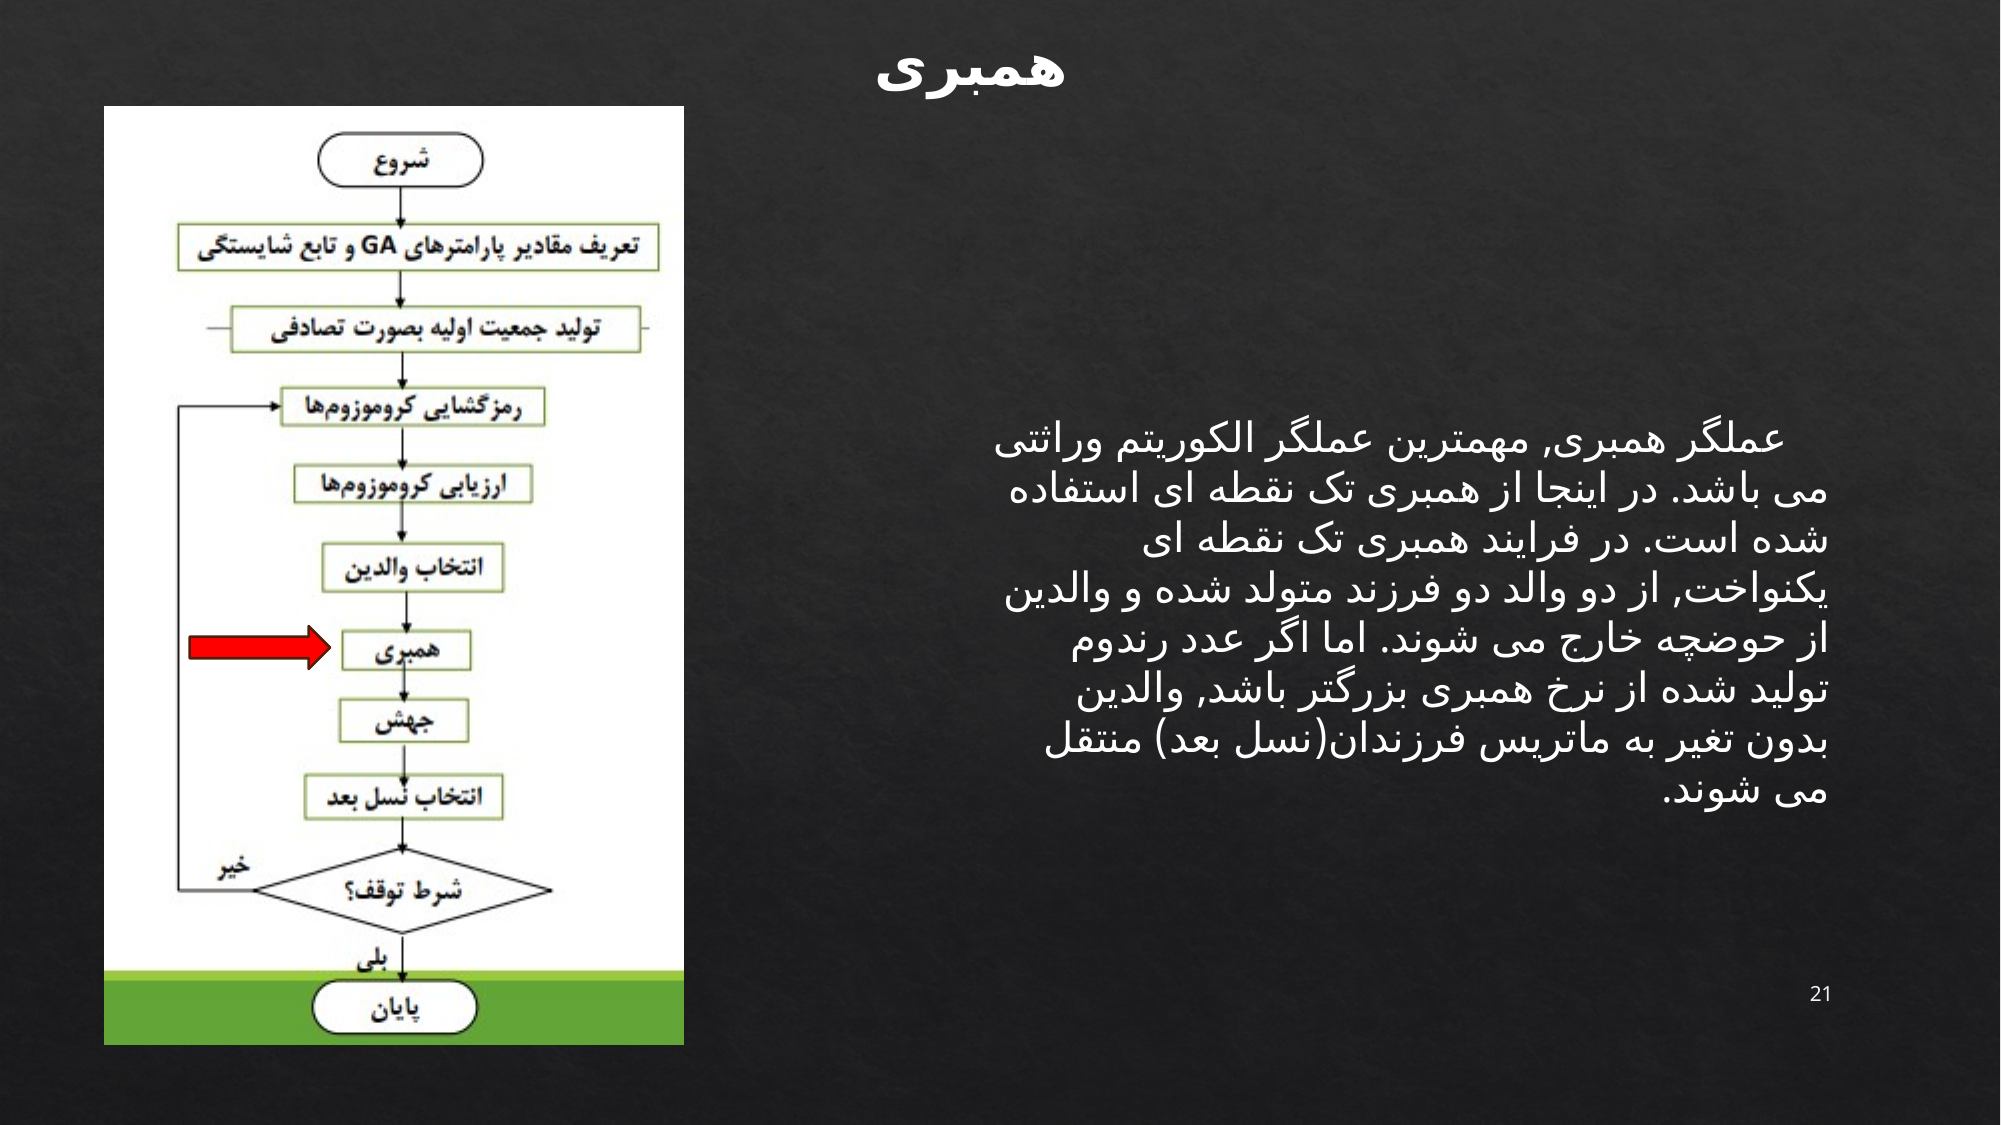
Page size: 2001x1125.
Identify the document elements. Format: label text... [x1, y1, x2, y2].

text_box عملگر همبری, مهمترین عملگر الکوریتم وراثتی می باشد. در اینجا از همبری تک نقطه ای استفاده شده است. در فرایند همبری تک نقطه ای یکنواخت, از دو والد دو فرزند متولد شده و والدین از حوضچه خارج می شوند. اما اگر عدد رندوم تولید شده از نرخ همبری بزرگتر باشد, والدین بدون تغیر به ماتریس فرزندان(نسل بعد) منتقل می شوند. [971, 403, 1845, 819]
picture [104, 105, 684, 1045]
slide_number 21 [1724, 965, 1849, 1025]
text_box همبری [671, 20, 1271, 105]
